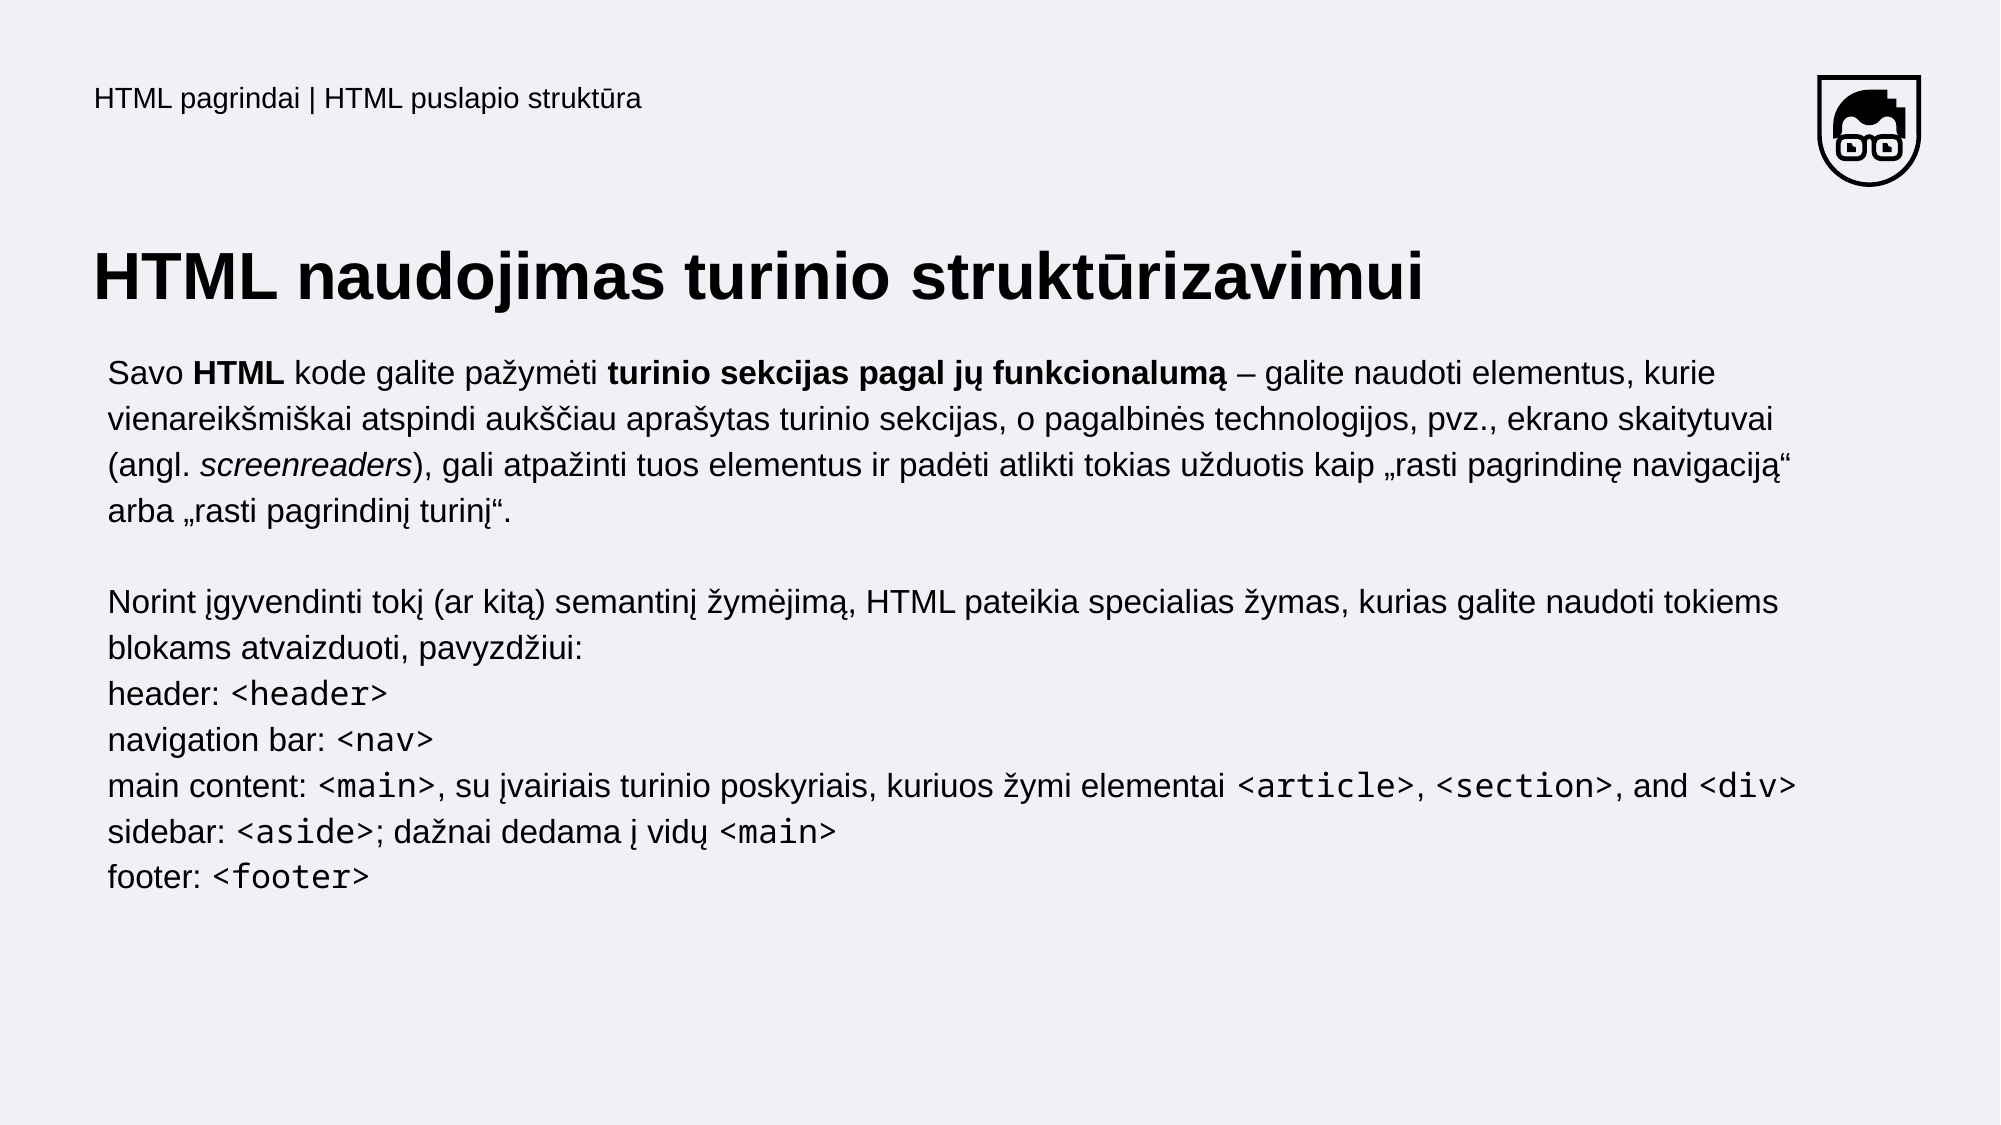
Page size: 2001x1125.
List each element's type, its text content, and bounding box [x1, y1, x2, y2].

list Savo HTML kode galite pažymėti turinio sekcijas pagal jų funkcionalumą – galite naudoti elementus, kurie vienareikšmiškai atspindi aukščiau aprašytas turinio sekcijas, o pagalbinės technologijos, pvz., ekrano skaitytuvai (angl. screenreaders), gali atpažinti tuos elementus ir padėti atlikti tokias užduotis kaip „rasti pagrindinę navigaciją“ arba „rasti pagrindinį turinį“. Norint įgyvendinti tokį (ar kitą) semantinį žymėjimą, HTML pateikia specialias žymas, kurias galite naudoti tokiems blokams atvaizduoti, pavyzdžiui: header: <header> navigation bar: <nav> main content: <main>, su įvairiais turinio poskyriais, kuriuos žymi elementai <article>, <section>, and <div> sidebar: <aside>; dažnai dedama į vidų <main> footer: <footer> [92, 337, 1875, 1125]
list HTML pagrindai | HTML puslapio struktūra [78, 75, 1103, 151]
title HTML naudojimas turinio struktūrizavimui [78, 224, 1852, 439]
